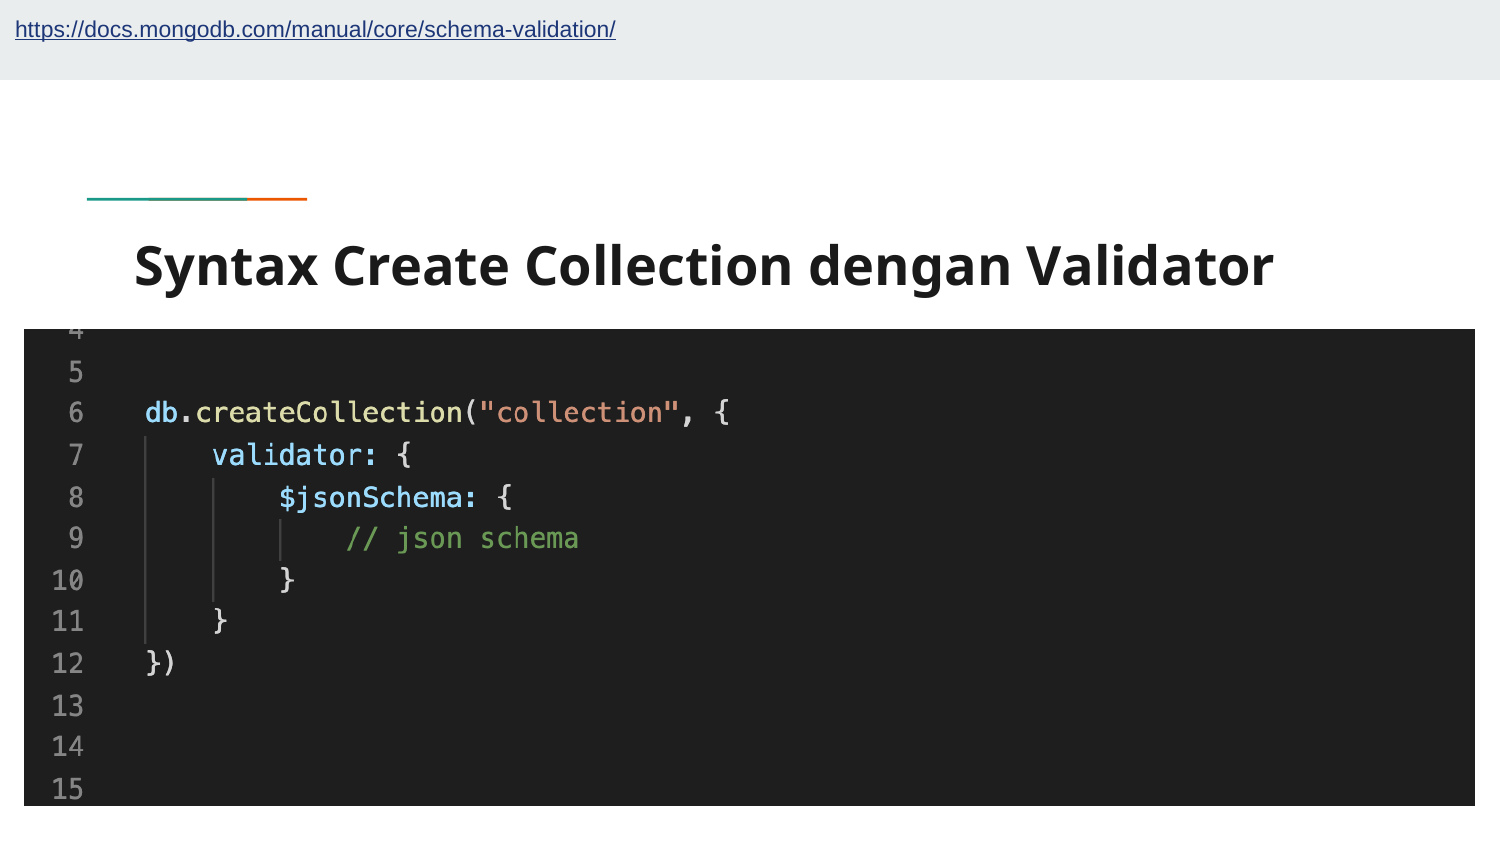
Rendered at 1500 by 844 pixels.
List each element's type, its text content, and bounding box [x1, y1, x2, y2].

text_box https://docs.mongodb.com/manual/core/schema-validation/ [0, 0, 1500, 82]
title Syntax Create Collection dengan Validator [119, 216, 1381, 305]
picture [24, 328, 1476, 806]
